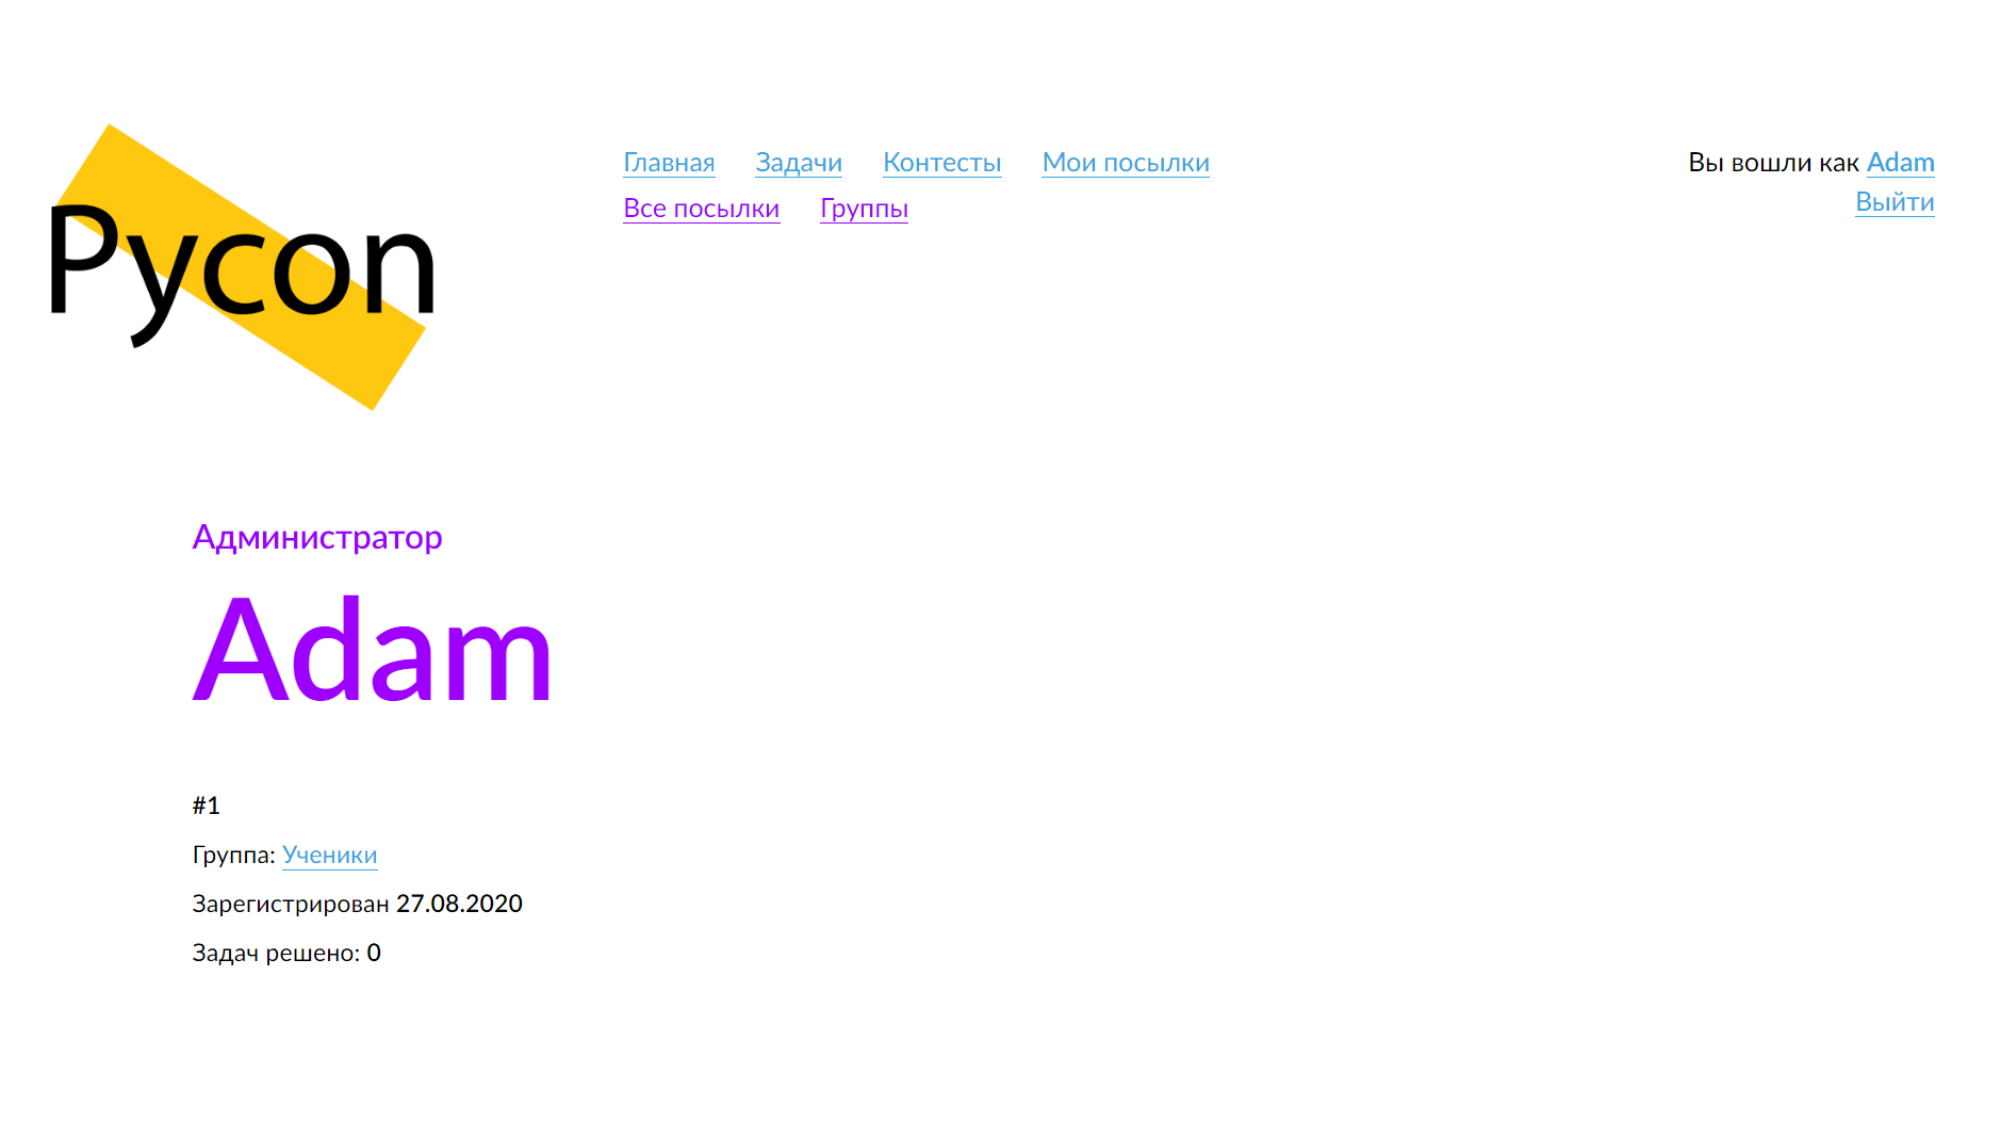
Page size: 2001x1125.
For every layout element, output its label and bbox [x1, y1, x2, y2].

picture [0, 85, 2000, 1040]
